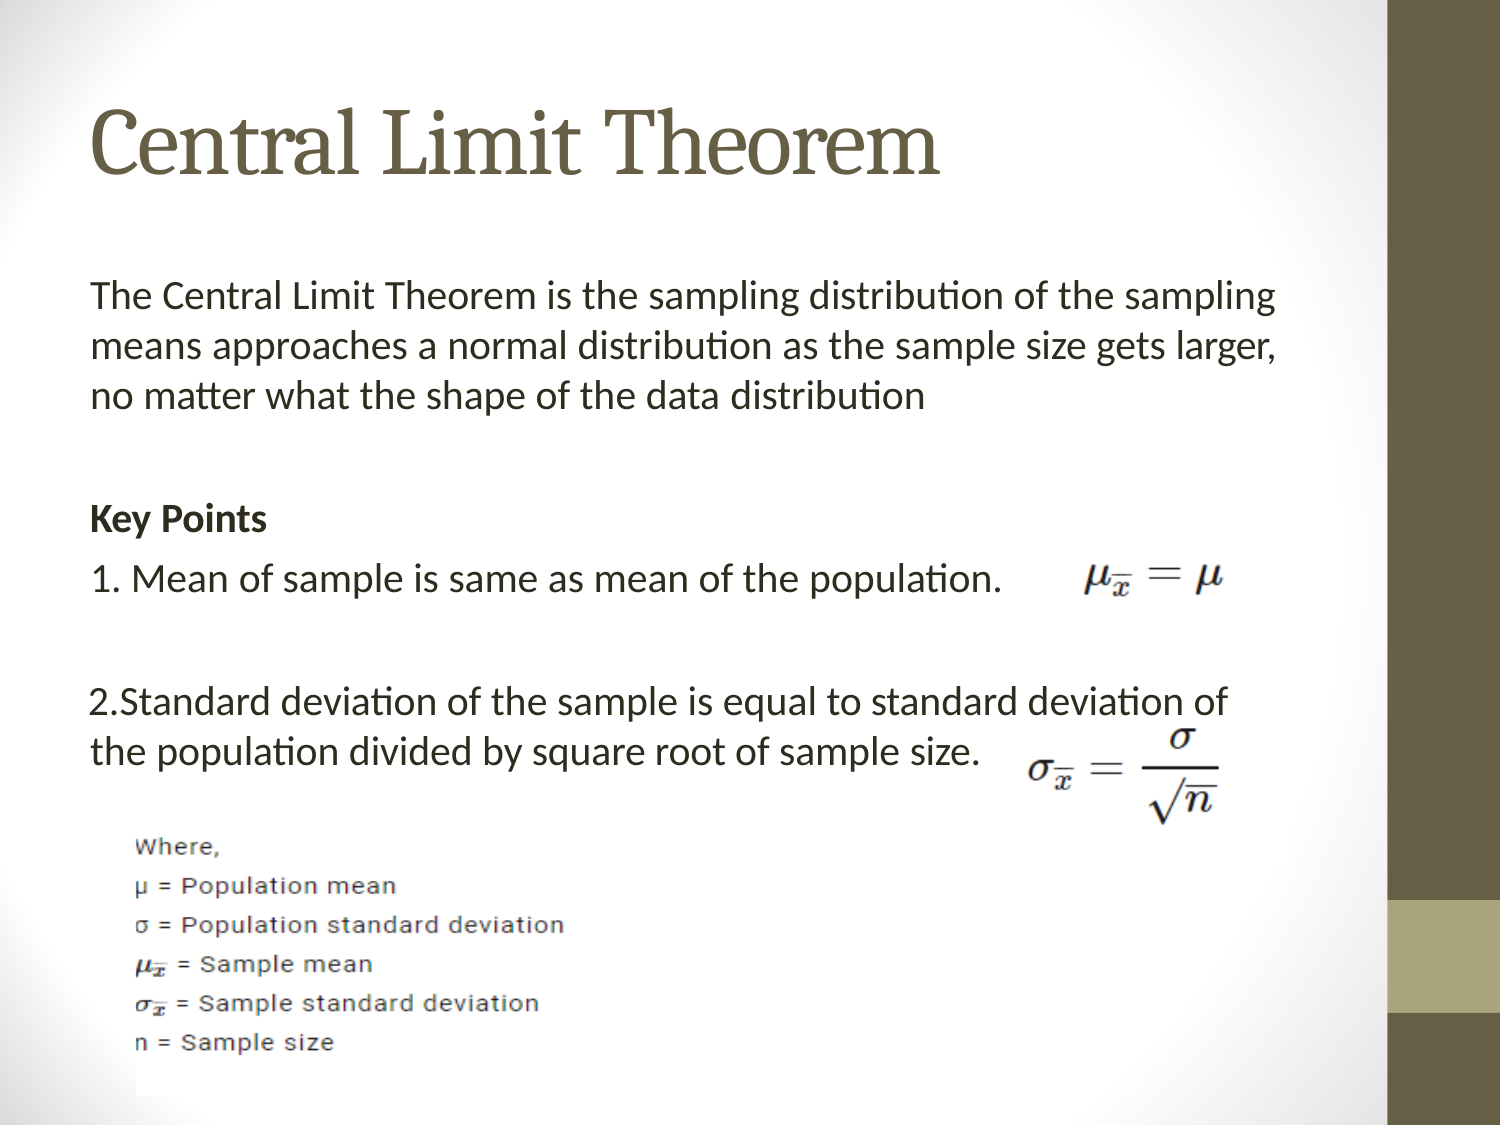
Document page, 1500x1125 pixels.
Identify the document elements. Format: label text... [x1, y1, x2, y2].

picture [0, 0, 1387, 1125]
text_box [1017, 727, 1291, 869]
text_box [135, 822, 609, 1096]
title Central Limit Theorem [87, 76, 979, 265]
text_box [1068, 538, 1291, 636]
text_box The Central Limit Theorem is the sampling distribution of the sampling means approaches a normal distribution as the sample size gets larger, no matter what the shape of the data distribution Key Points Mean of sample is same as mean of the population. Standard deviation of the sample is equal to standard deviation of the population divided by square root of sample size. [87, 265, 1286, 774]
